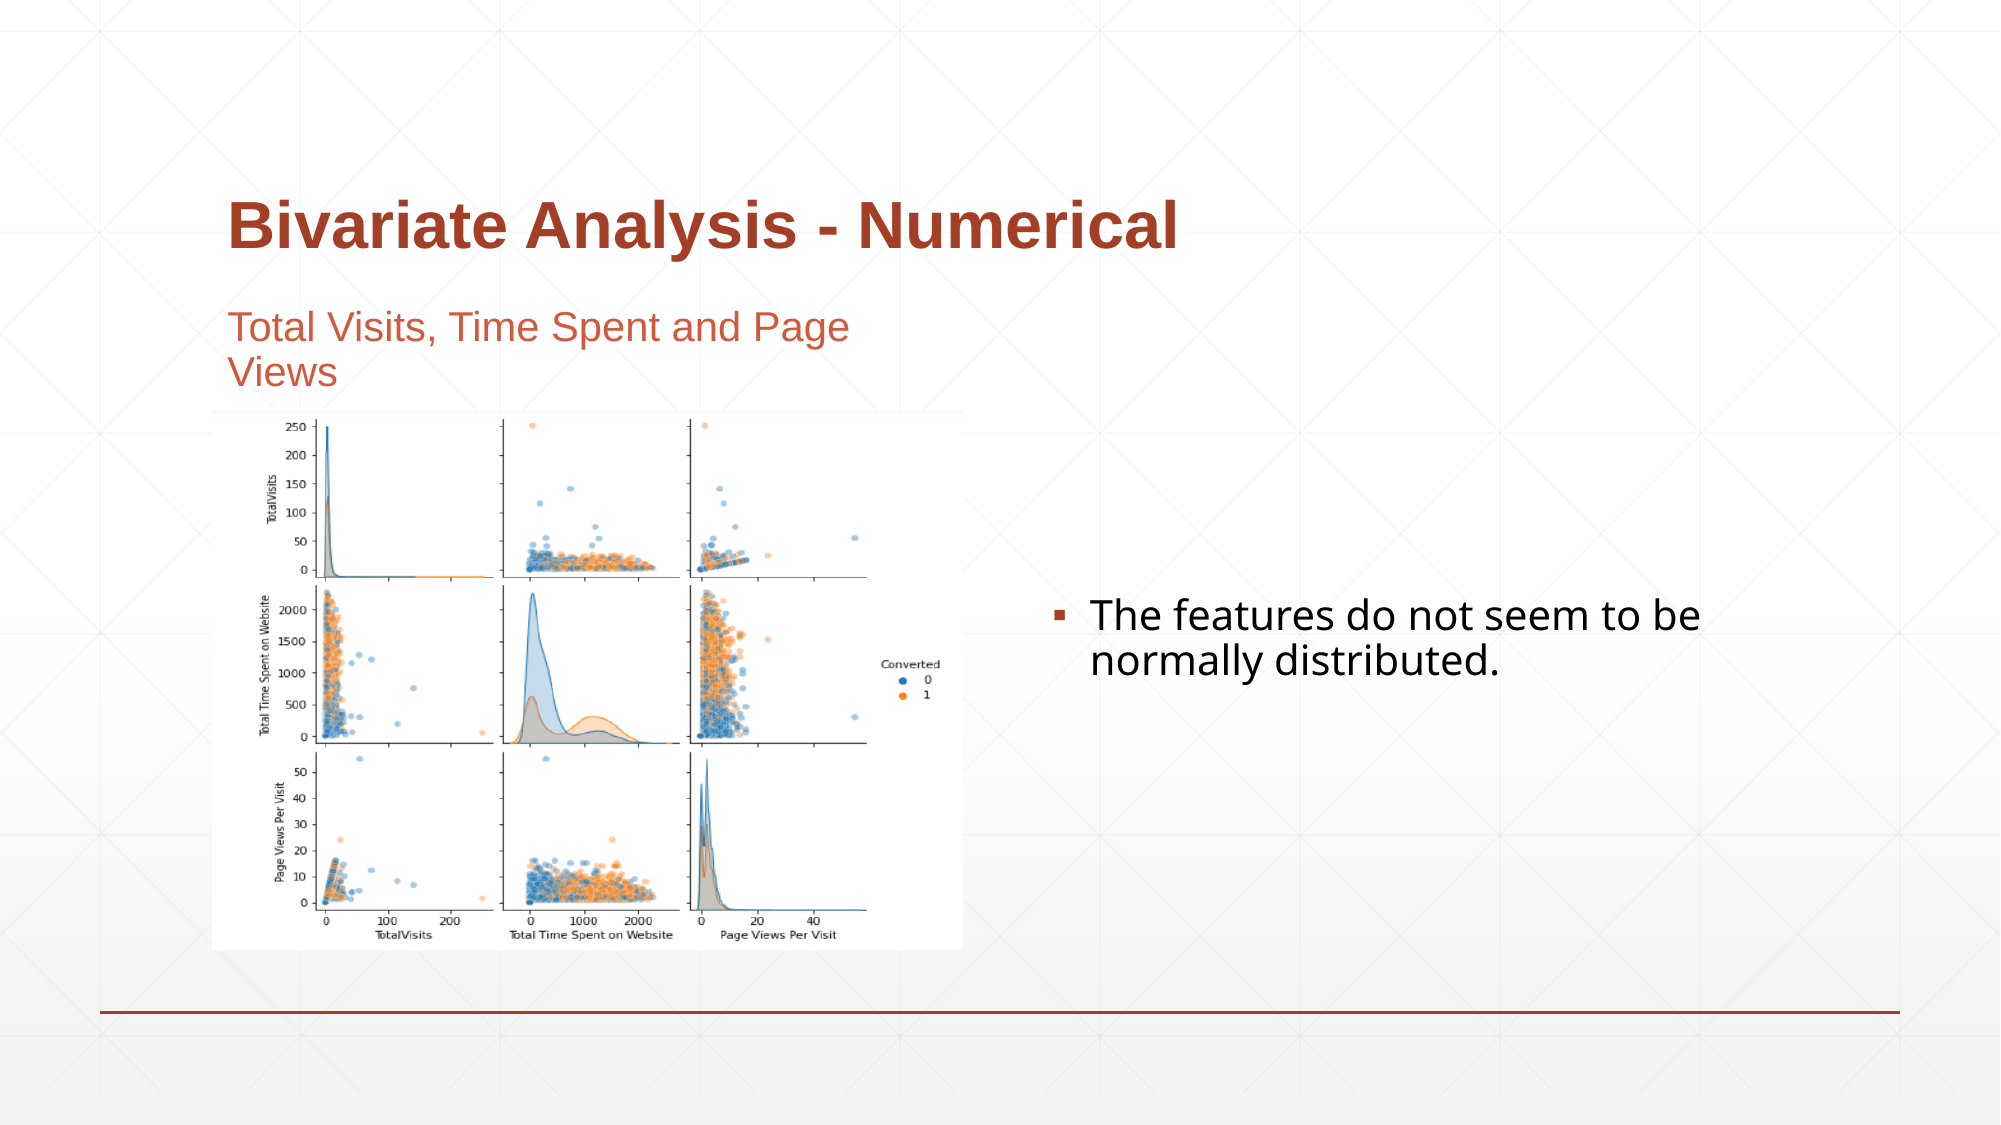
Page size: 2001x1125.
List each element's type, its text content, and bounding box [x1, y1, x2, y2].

list Total Visits, Time Spent and Page Views [212, 298, 963, 404]
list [212, 410, 963, 950]
list The features do not seem to be normally distributed. [1037, 410, 1788, 950]
title Bivariate Analysis - Numerical [212, 82, 1788, 271]
